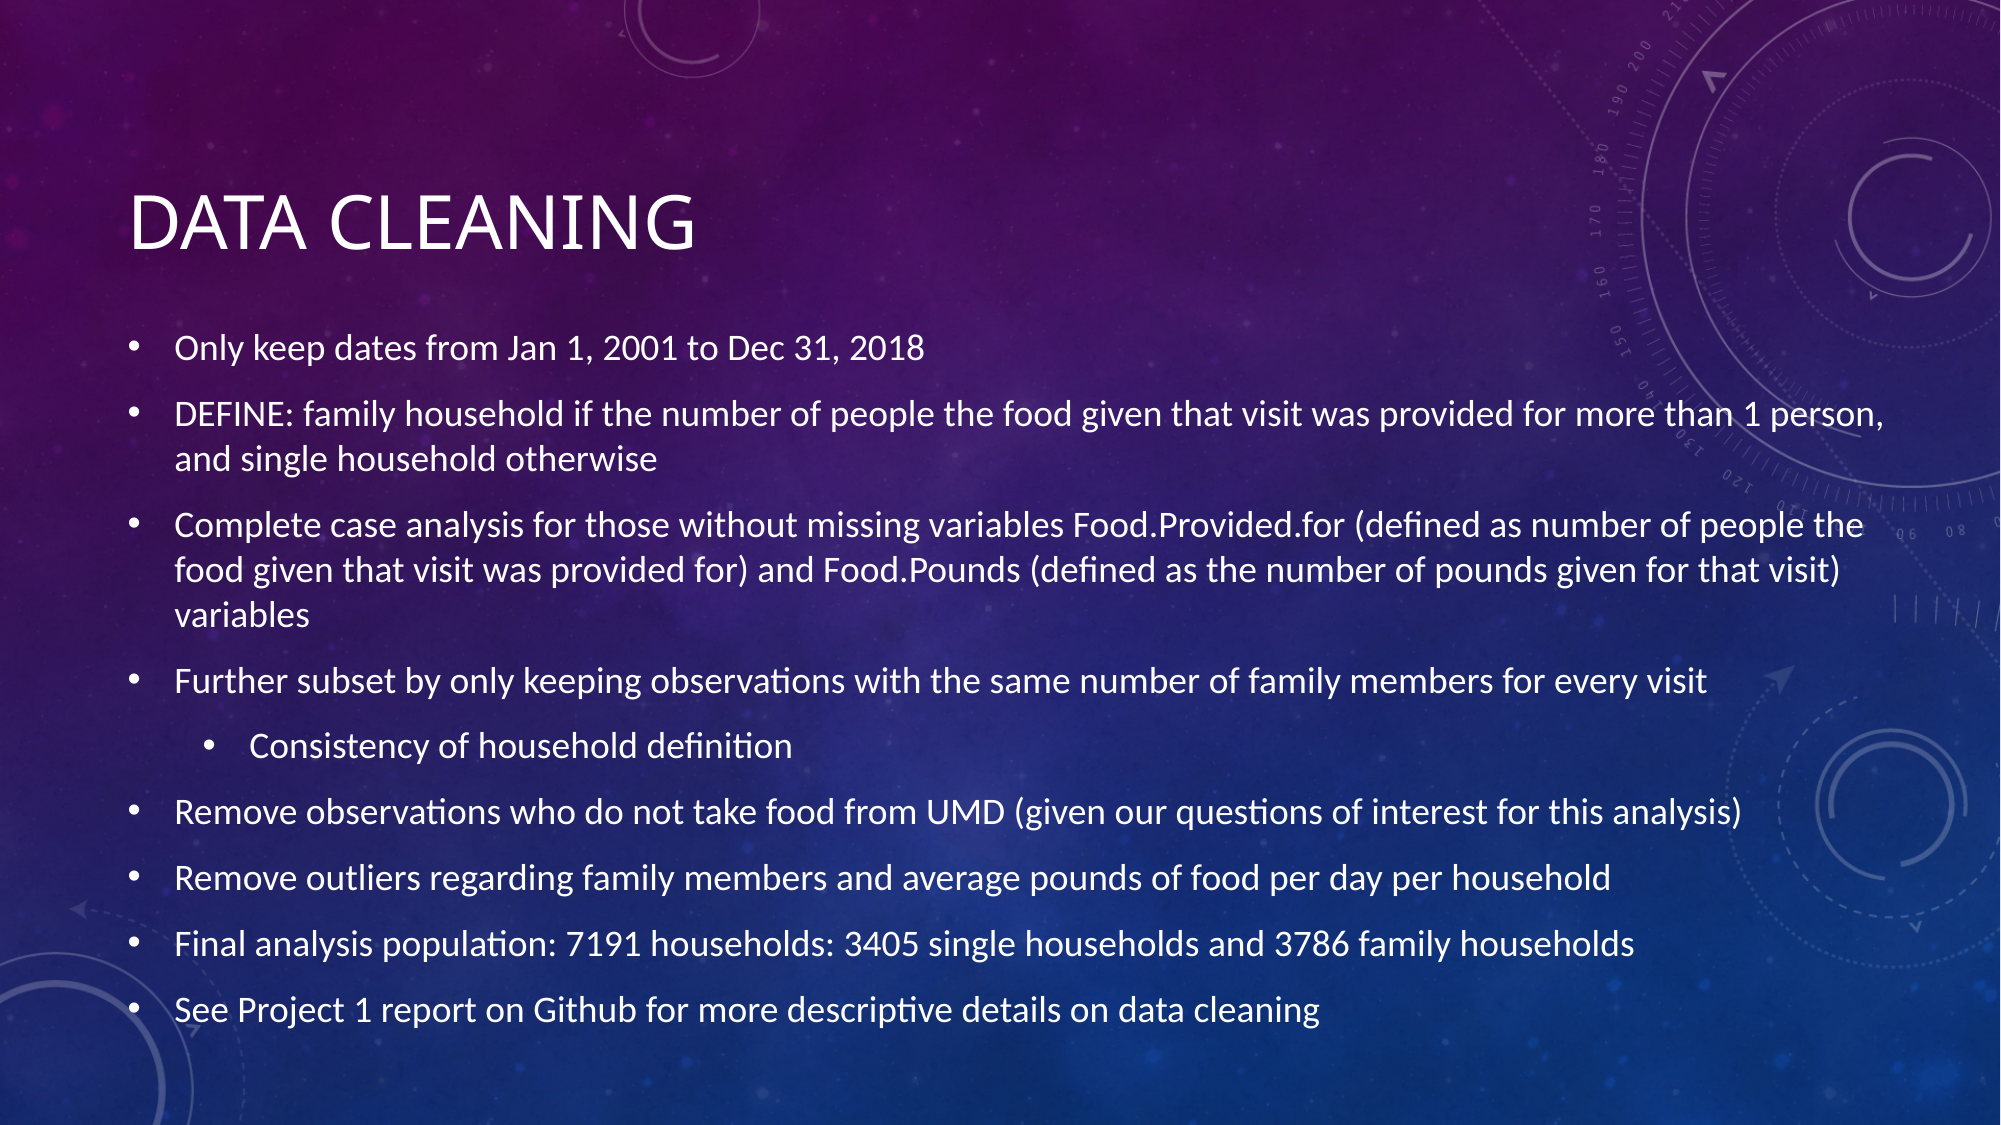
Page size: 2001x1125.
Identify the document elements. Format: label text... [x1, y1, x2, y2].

title Data cleaning [112, 99, 1775, 269]
picture [0, 0, 2001, 1125]
list Only keep dates from Jan 1, 2001 to Dec 31, 2018 DEFINE: family household if the number of people the food given that visit was provided for more than 1 person, and single household otherwise Complete case analysis for those without missing variables Food.Provided.for (defined as number of people the food given that visit was provided for) and Food.Pounds (defined as the number of pounds given for that visit) variables Further subset by only keeping observations with the same number of family members for every visit Consistency of household definition Remove observations who do not take food from UMD (given our questions of interest for this analysis) Remove outliers regarding family members and average pounds of food per day per household Final analysis population: 7191 households: 3405 single households and 3786 family households See Project 1 report on Github for more descriptive details on data cleaning [112, 269, 1926, 1084]
